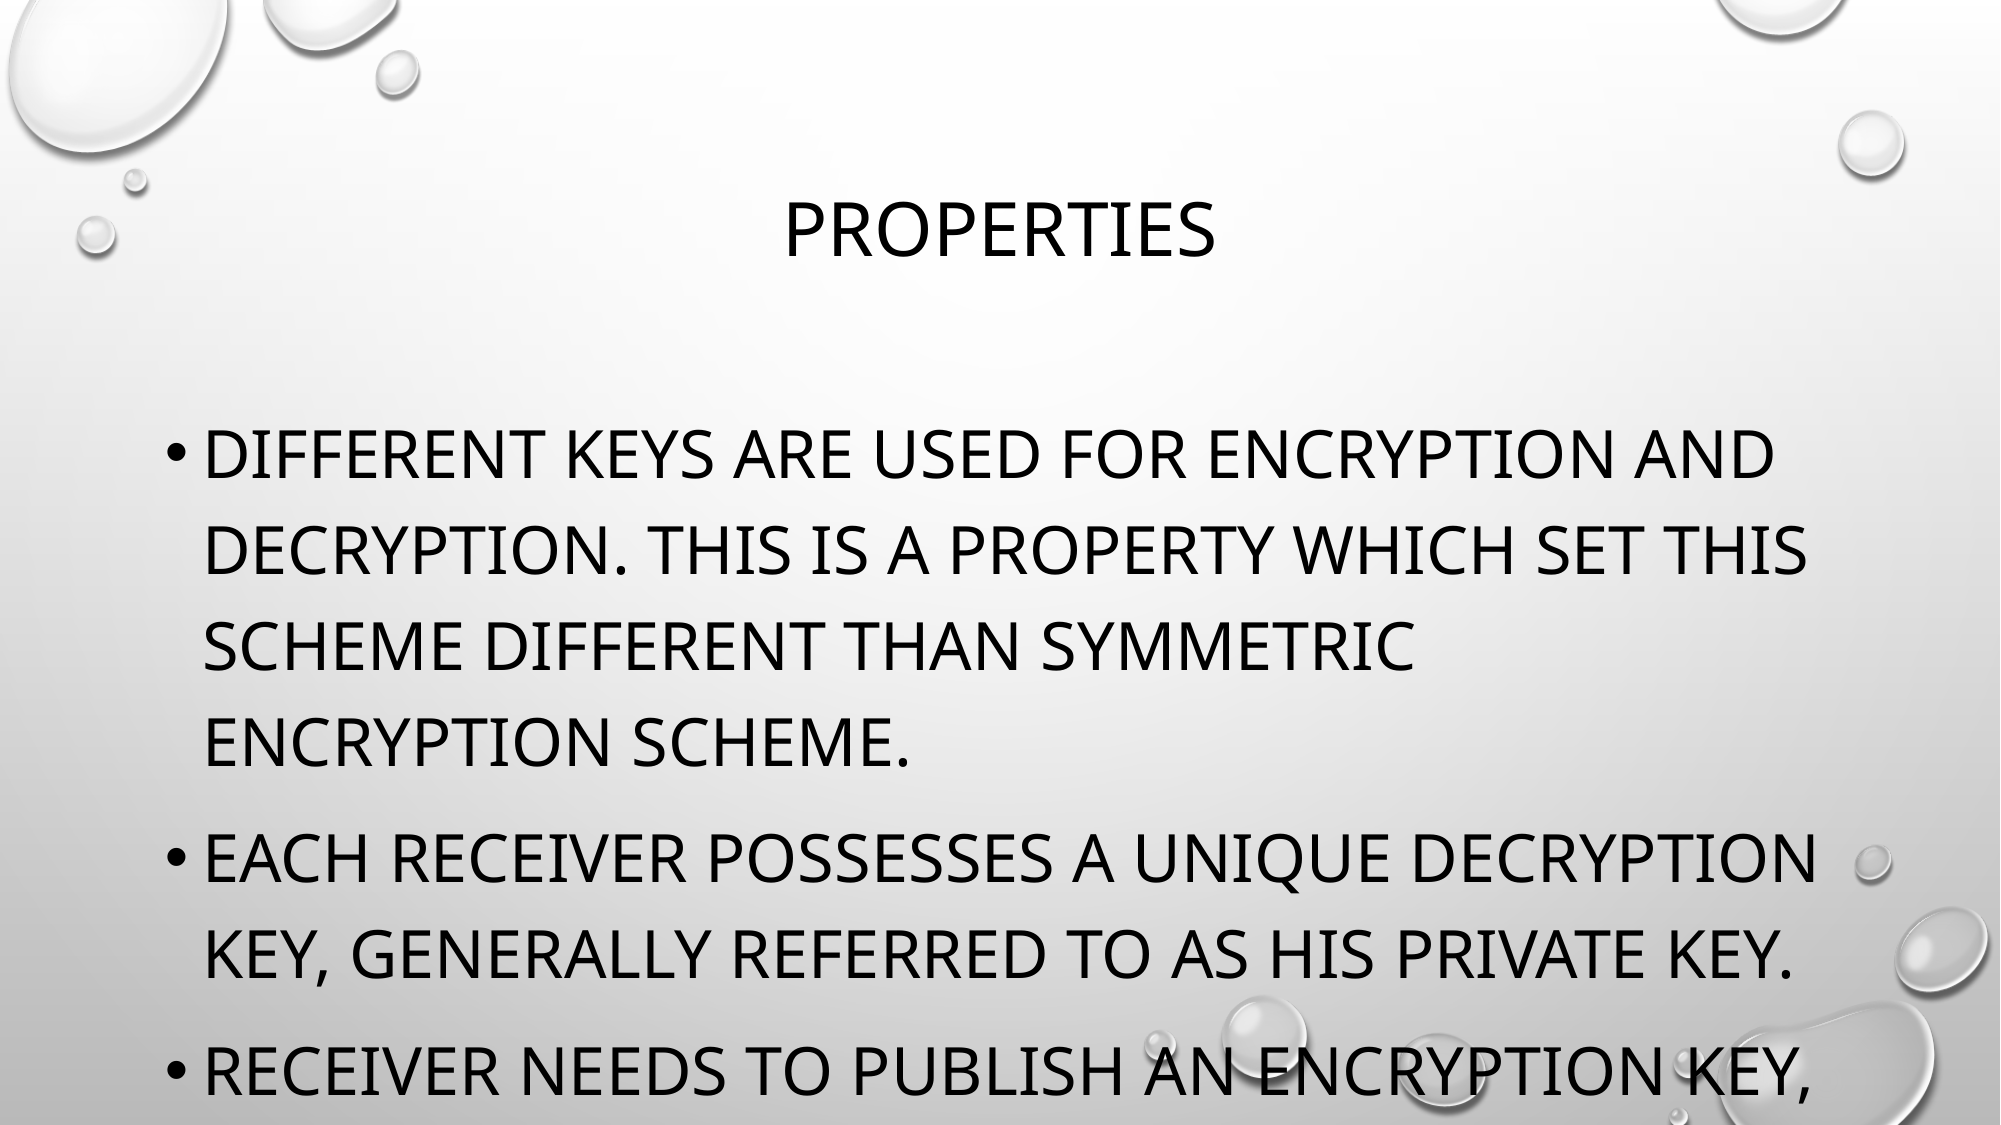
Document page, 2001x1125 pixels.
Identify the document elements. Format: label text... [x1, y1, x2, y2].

title Properties [149, 101, 1851, 364]
picture [0, 0, 2000, 1125]
list Different keys are used for encryption and decryption. This is a property which set this scheme different than symmetric encryption scheme. Each receiver possesses a unique decryption key, generally referred to as his private key. Receiver needs to publish an encryption key, referred to as his public key. [149, 388, 1850, 950]
